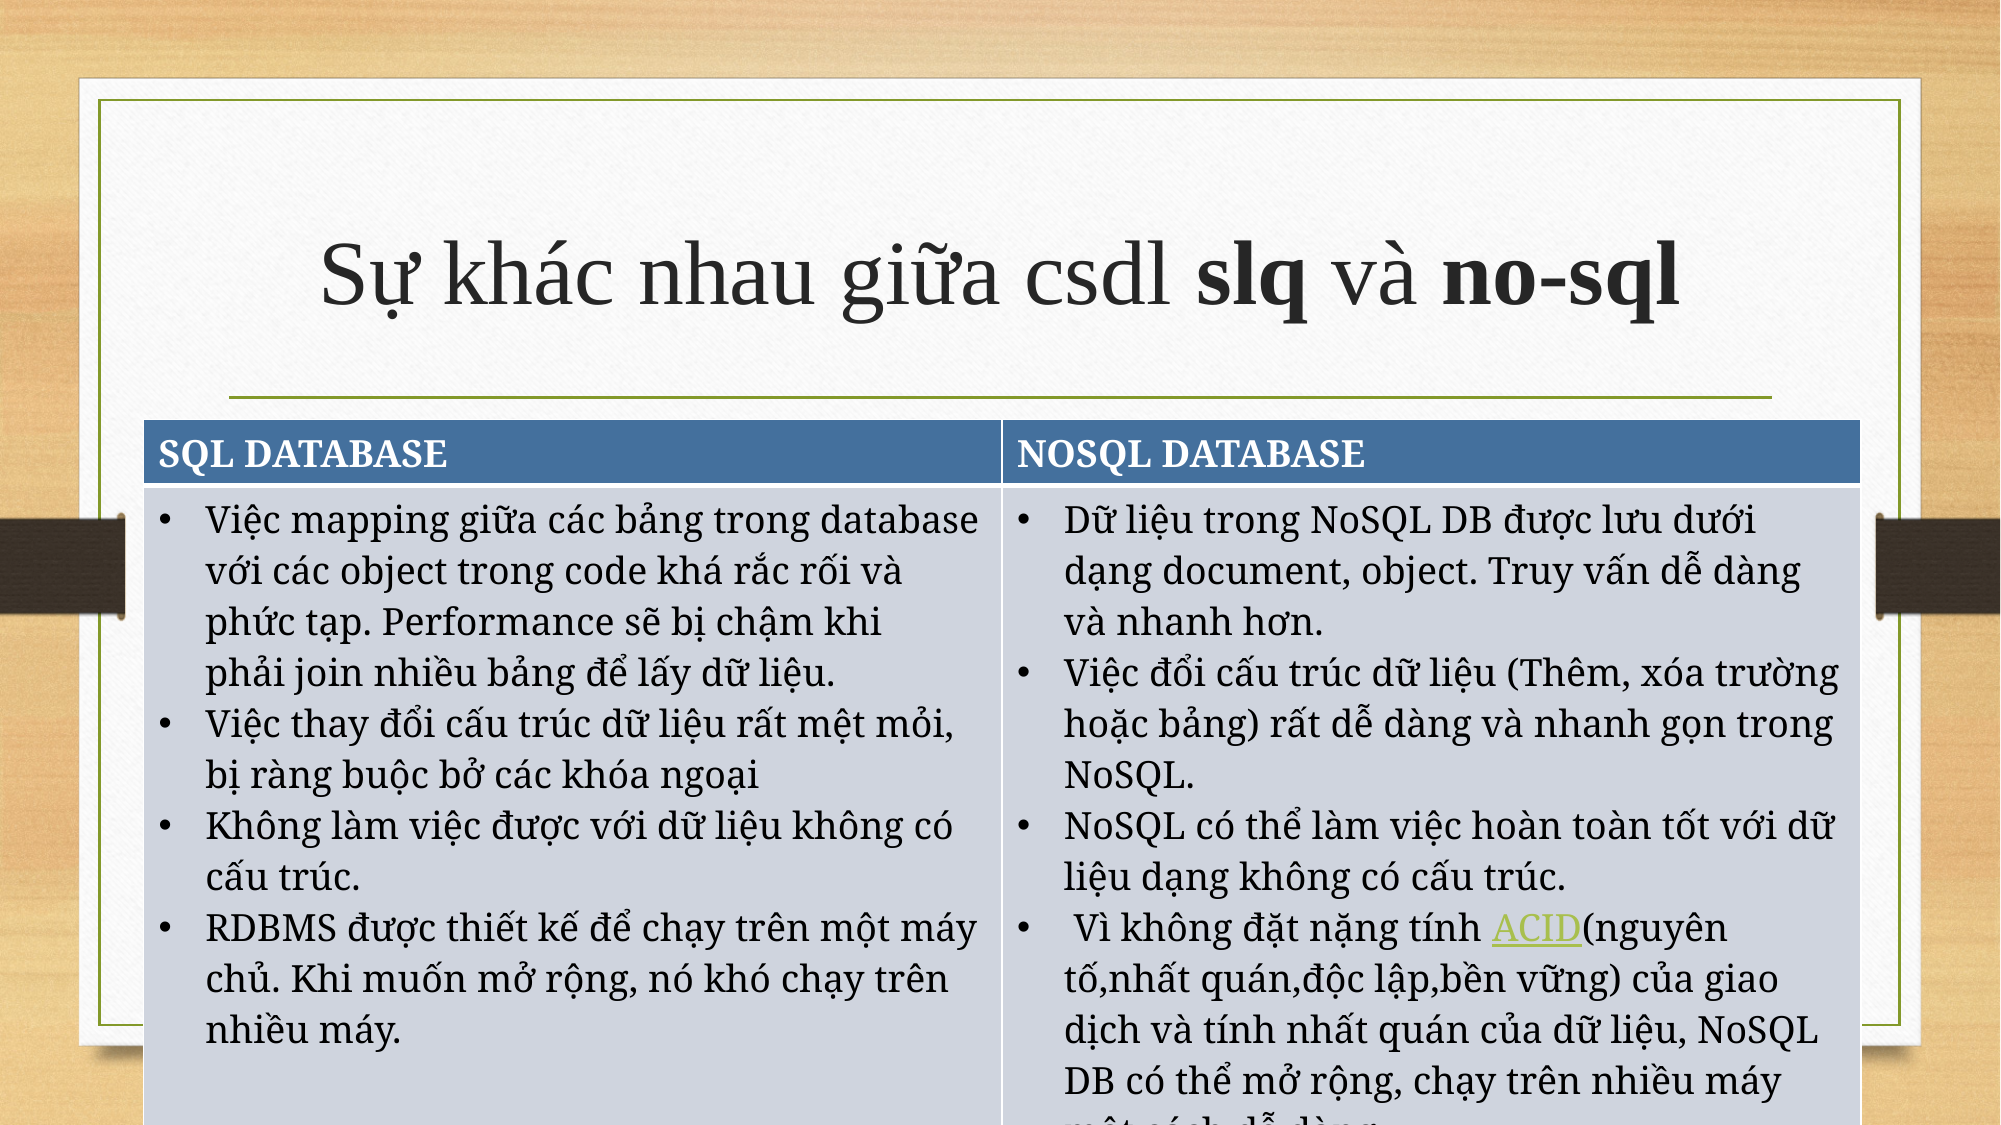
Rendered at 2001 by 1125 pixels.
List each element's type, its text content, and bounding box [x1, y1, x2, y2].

table_header SQL DATABASE [144, 420, 1001, 483]
table_cell Việc mapping giữa các bảng trong database với các object trong code khá rắc rối và phức tạp. Performance sẽ bị chậm khi phải join nhiều bảng để lấy dữ liệu. Việc thay đổi cấu trúc dữ liệu rất mệt mỏi, bị ràng buộc bở các khóa ngoại Không làm việc được với dữ liệu không có cấu trúc. RDBMS được thiết kế để chạy trên một máy chủ. Khi muốn mở rộng, nó khó chạy trên nhiều máy. [144, 488, 1001, 1125]
table_header NOSQL DATABASE [1003, 420, 1860, 483]
title Sự khác nhau giữa csdl slq và no-sql [212, 161, 1788, 375]
picture [0, 0, 2001, 1125]
table_cell Dữ liệu trong NoSQL DB được lưu dưới dạng document, object. Truy vấn dễ dàng và nhanh hơn. Việc đổi cấu trúc dữ liệu (Thêm, xóa trường hoặc bảng) rất dễ dàng và nhanh gọn trong NoSQL. NoSQL có thể làm việc hoàn toàn tốt với dữ liệu dạng không có cấu trúc. Vì không đặt nặng tính ACID(nguyên tố,nhất quán,độc lập,bền vững) của giao dịch và tính nhất quán của dữ liệu, NoSQL DB có thể mở rộng, chạy trên nhiều máy một cách dễ dàng. [1003, 488, 1860, 1125]
